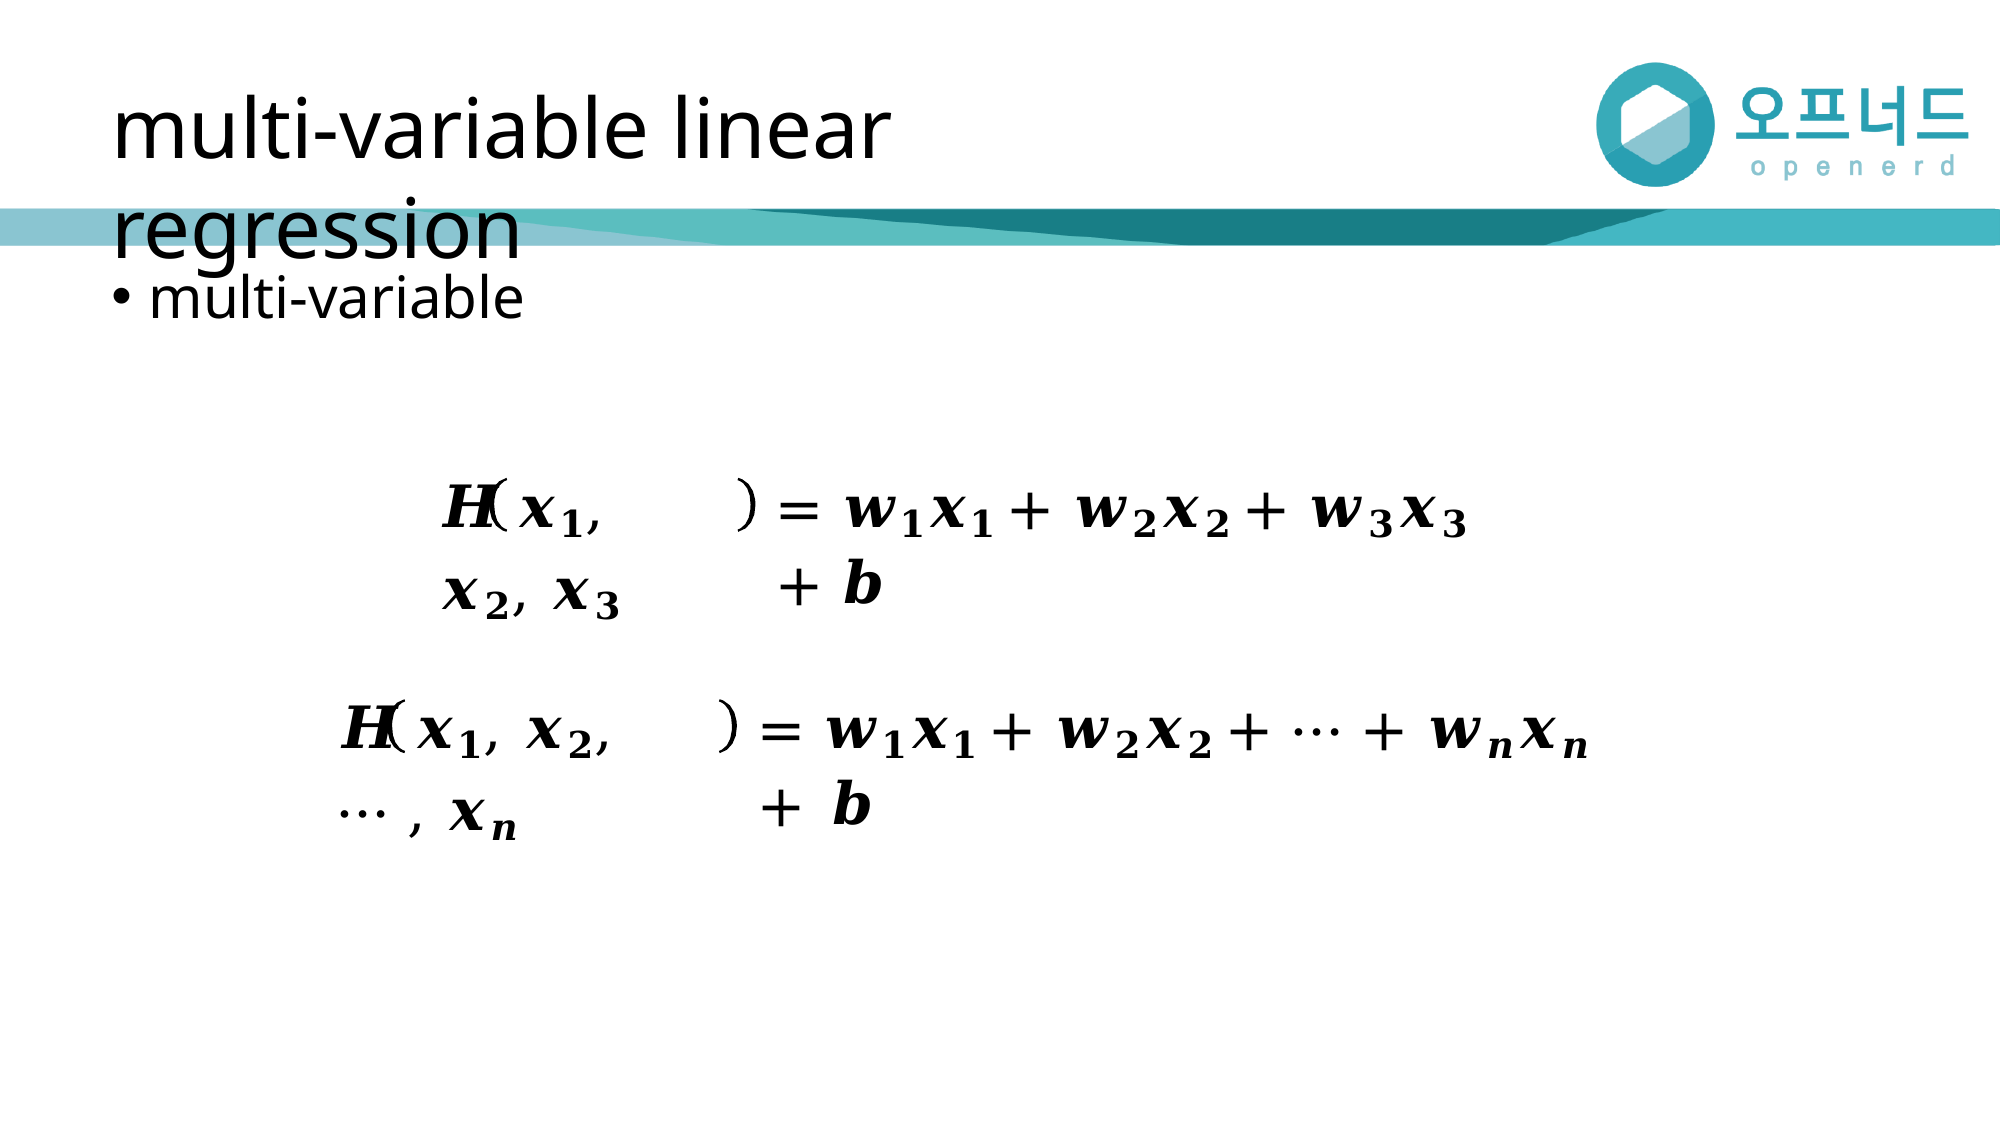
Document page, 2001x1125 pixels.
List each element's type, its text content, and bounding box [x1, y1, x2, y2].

title multi-variable linear regression [109, 72, 1324, 276]
text_box 𝑯 𝒙𝟏, 𝒙𝟐, ⋯ , 𝒙𝒏 [329, 682, 722, 848]
picture [1324, 208, 2000, 246]
text_box [740, 478, 756, 531]
text_box multi-variable [109, 258, 527, 331]
text_box 𝑯 𝒙𝟏, 𝒙𝟐, 𝒙𝟑 [431, 461, 740, 627]
picture [1596, 62, 1969, 187]
text_box = 𝒘𝟏𝒙𝟏 + 𝒘𝟐𝒙𝟐 + ⋯ + 𝒘𝒏𝒙𝒏 + 𝒃 [752, 682, 1595, 837]
picture [0, 208, 109, 246]
text_box [722, 700, 737, 753]
text_box = 𝒘𝟏𝒙𝟏 + 𝒘𝟐𝒙𝟐 + 𝒘𝟑𝒙𝟑 + 𝒃 [770, 461, 1494, 615]
